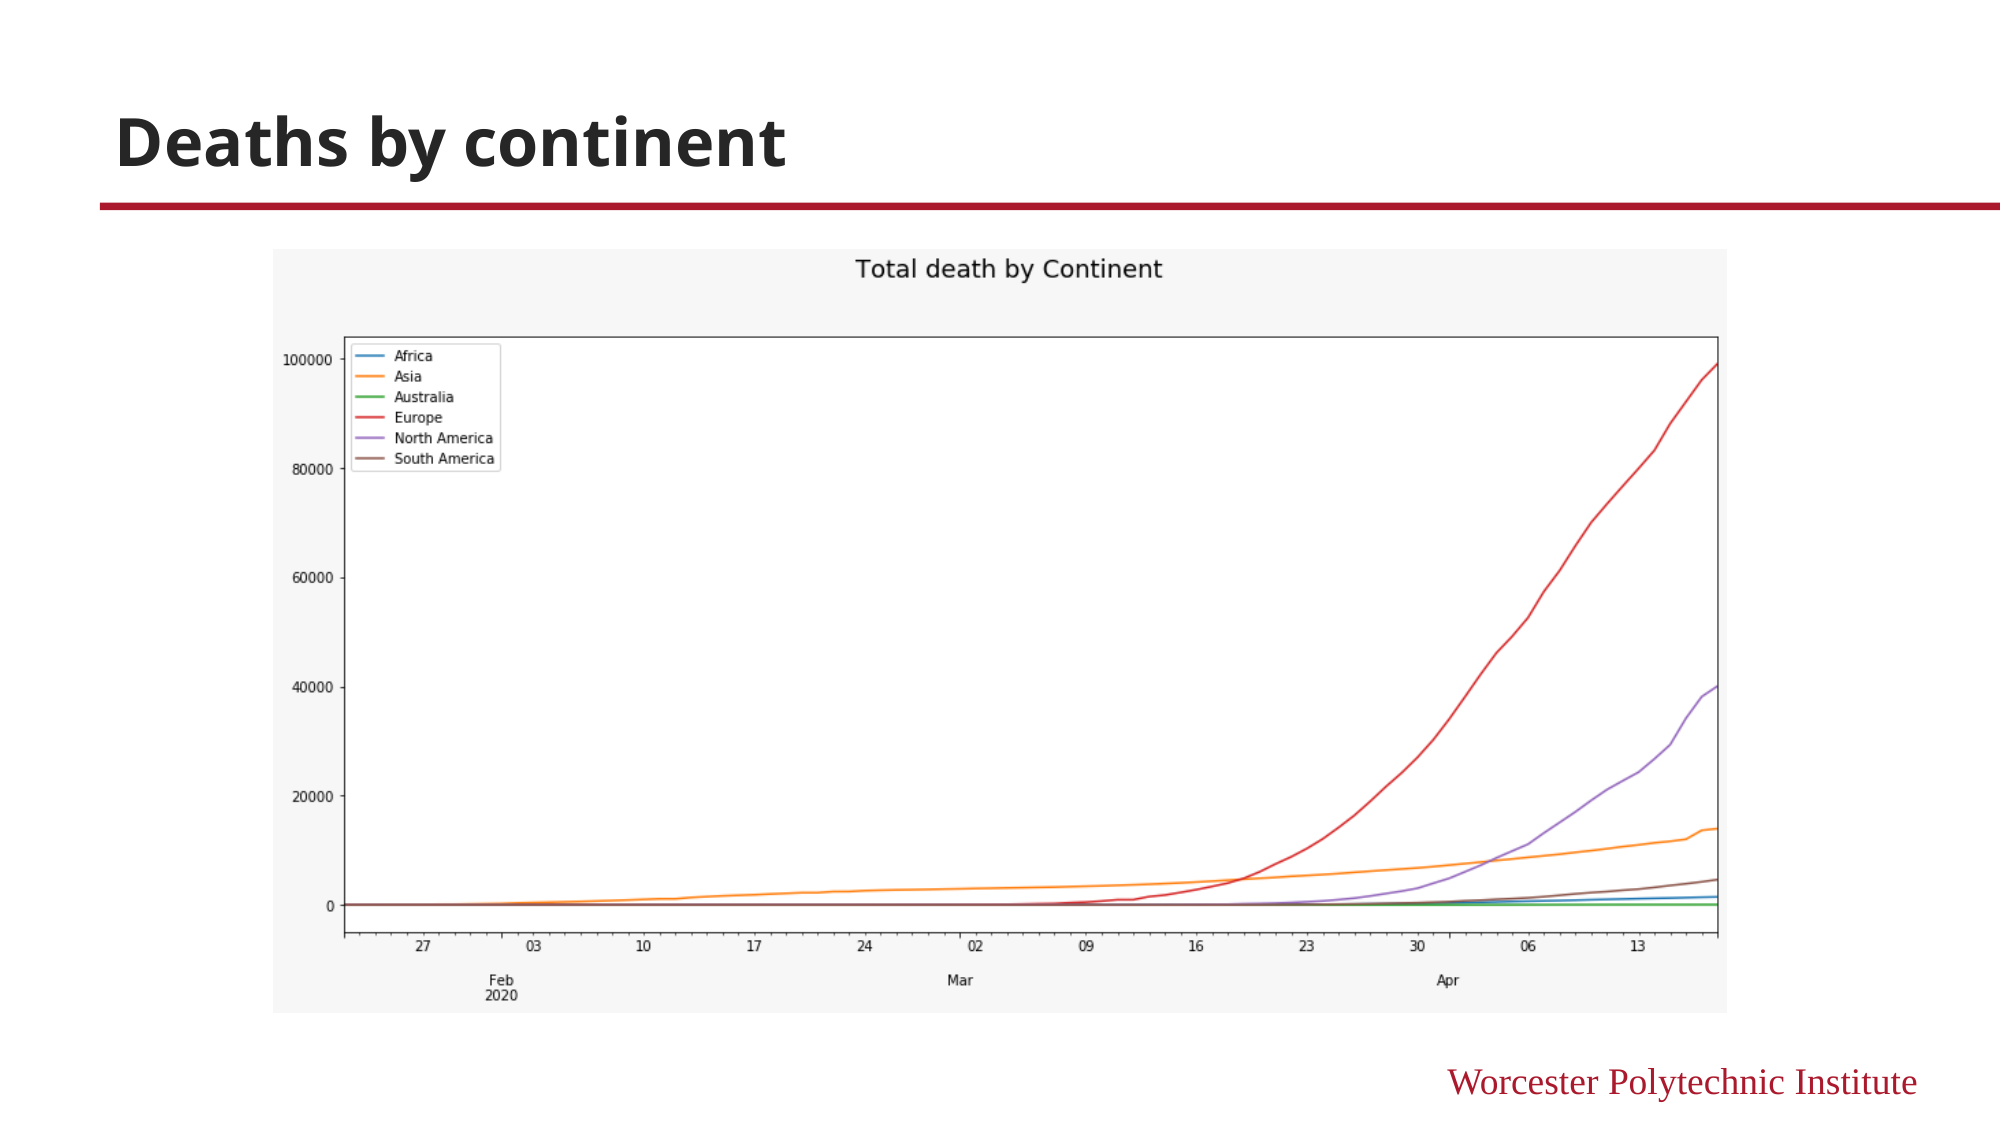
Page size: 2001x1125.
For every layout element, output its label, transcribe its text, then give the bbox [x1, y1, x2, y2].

title Deaths by continent [99, 56, 1900, 188]
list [272, 249, 1728, 1014]
